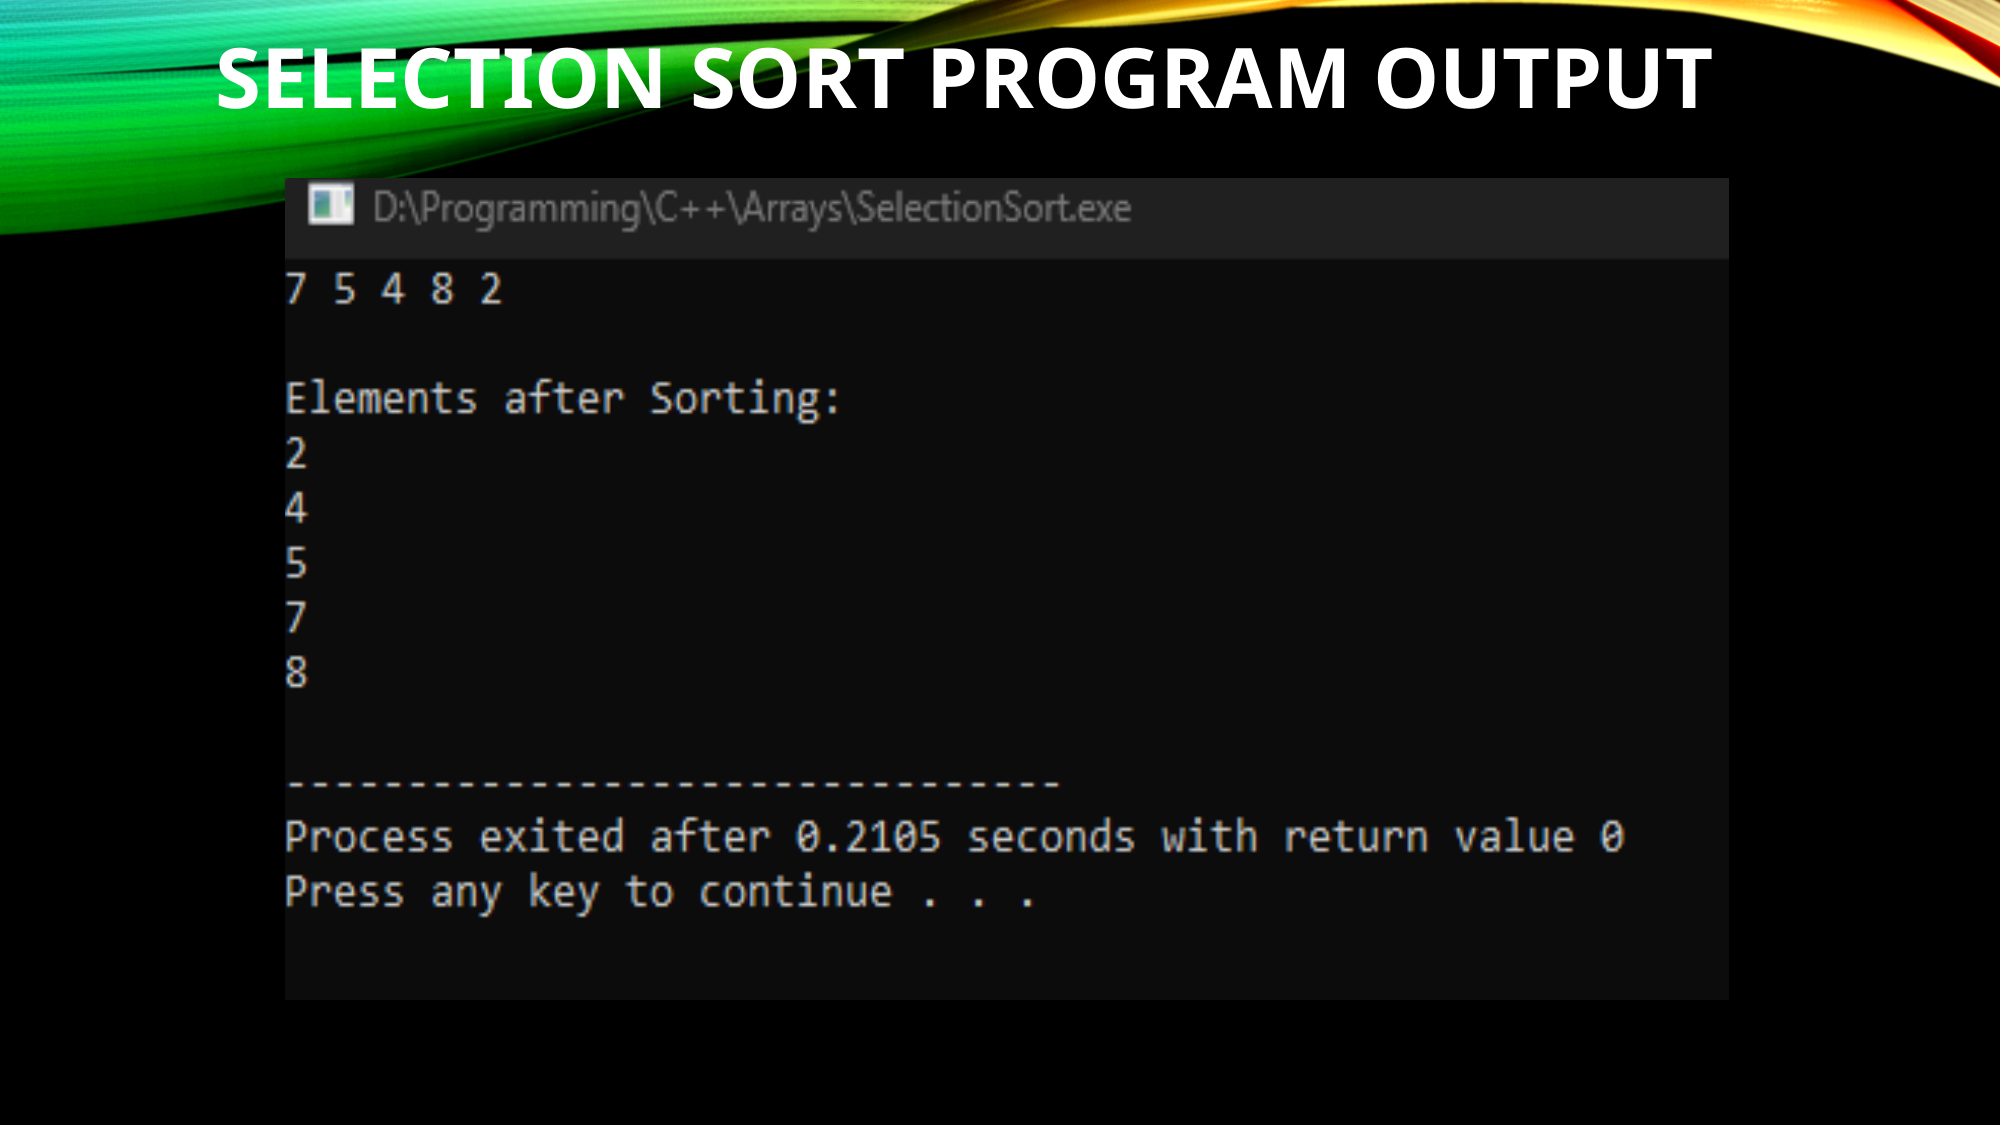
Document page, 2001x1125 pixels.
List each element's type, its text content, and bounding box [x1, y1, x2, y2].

picture [0, 0, 2000, 237]
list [284, 177, 1729, 1000]
title Selection sort program output [43, 0, 1888, 164]
